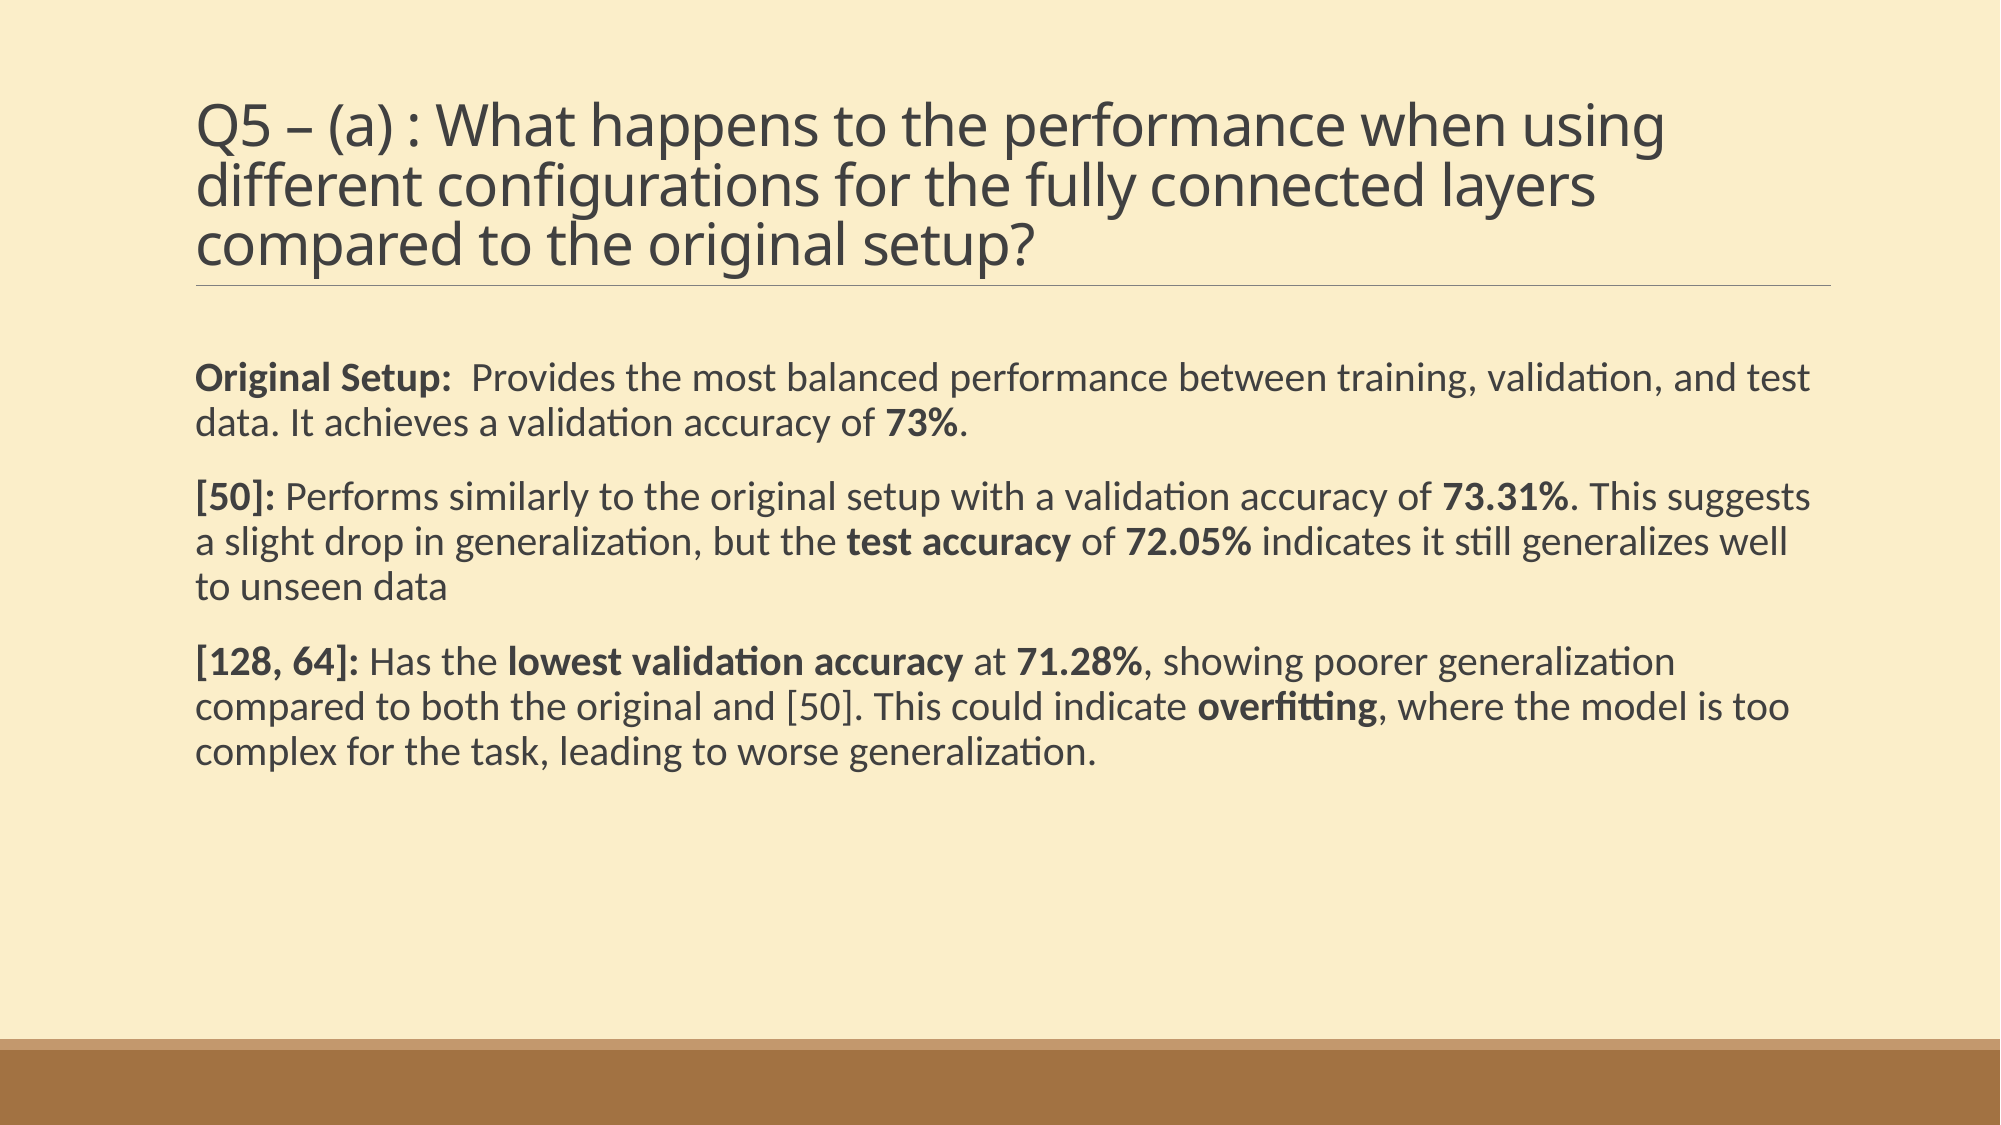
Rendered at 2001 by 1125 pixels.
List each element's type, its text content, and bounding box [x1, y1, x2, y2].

list Original Setup: Provides the most balanced performance between training, validation, and test data. It achieves a validation accuracy of 73%. [50]: Performs similarly to the original setup with a validation accuracy of 73.31%. This suggests a slight drop in generalization, but the test accuracy of 72.05% indicates it still generalizes well to unseen data [128, 64]: Has the lowest validation accuracy at 71.28%, showing poorer generalization compared to both the original and [50]. This could indicate overfitting, where the model is too complex for the task, leading to worse generalization. [180, 302, 1830, 963]
title Q5 – (a) : What happens to the performance when using different configurations for the fully connected layers compared to the original setup? [180, 47, 1830, 285]
